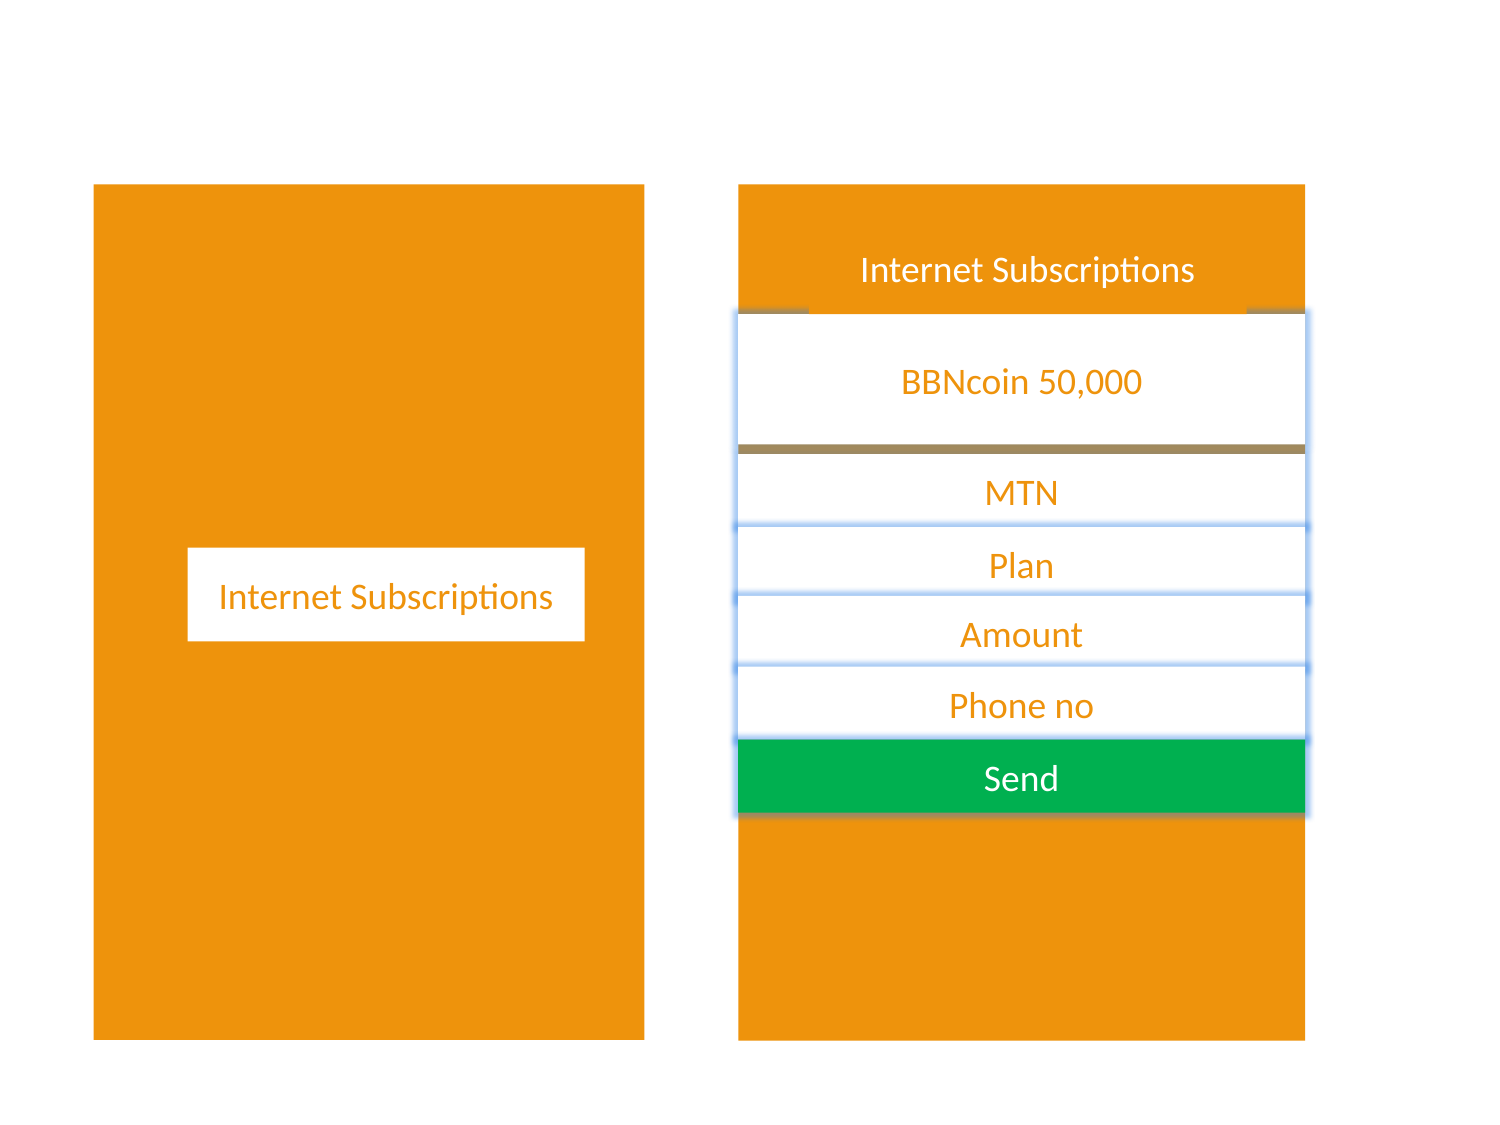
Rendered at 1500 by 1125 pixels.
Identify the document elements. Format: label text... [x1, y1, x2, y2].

text_box Internet Subscriptions [185, 546, 587, 644]
text_box MTN [736, 452, 1307, 517]
text_box Amount [736, 594, 1307, 657]
text_box Internet Subscriptions [807, 218, 1249, 316]
text_box [92, 182, 647, 1042]
text_box BBNcoin 50,000 [736, 312, 1307, 444]
text_box [736, 824, 1307, 1043]
text_box [736, 182, 1307, 304]
text_box Phone no [736, 665, 1307, 730]
text_box Plan [736, 525, 1307, 586]
text_box Send [736, 738, 1307, 815]
